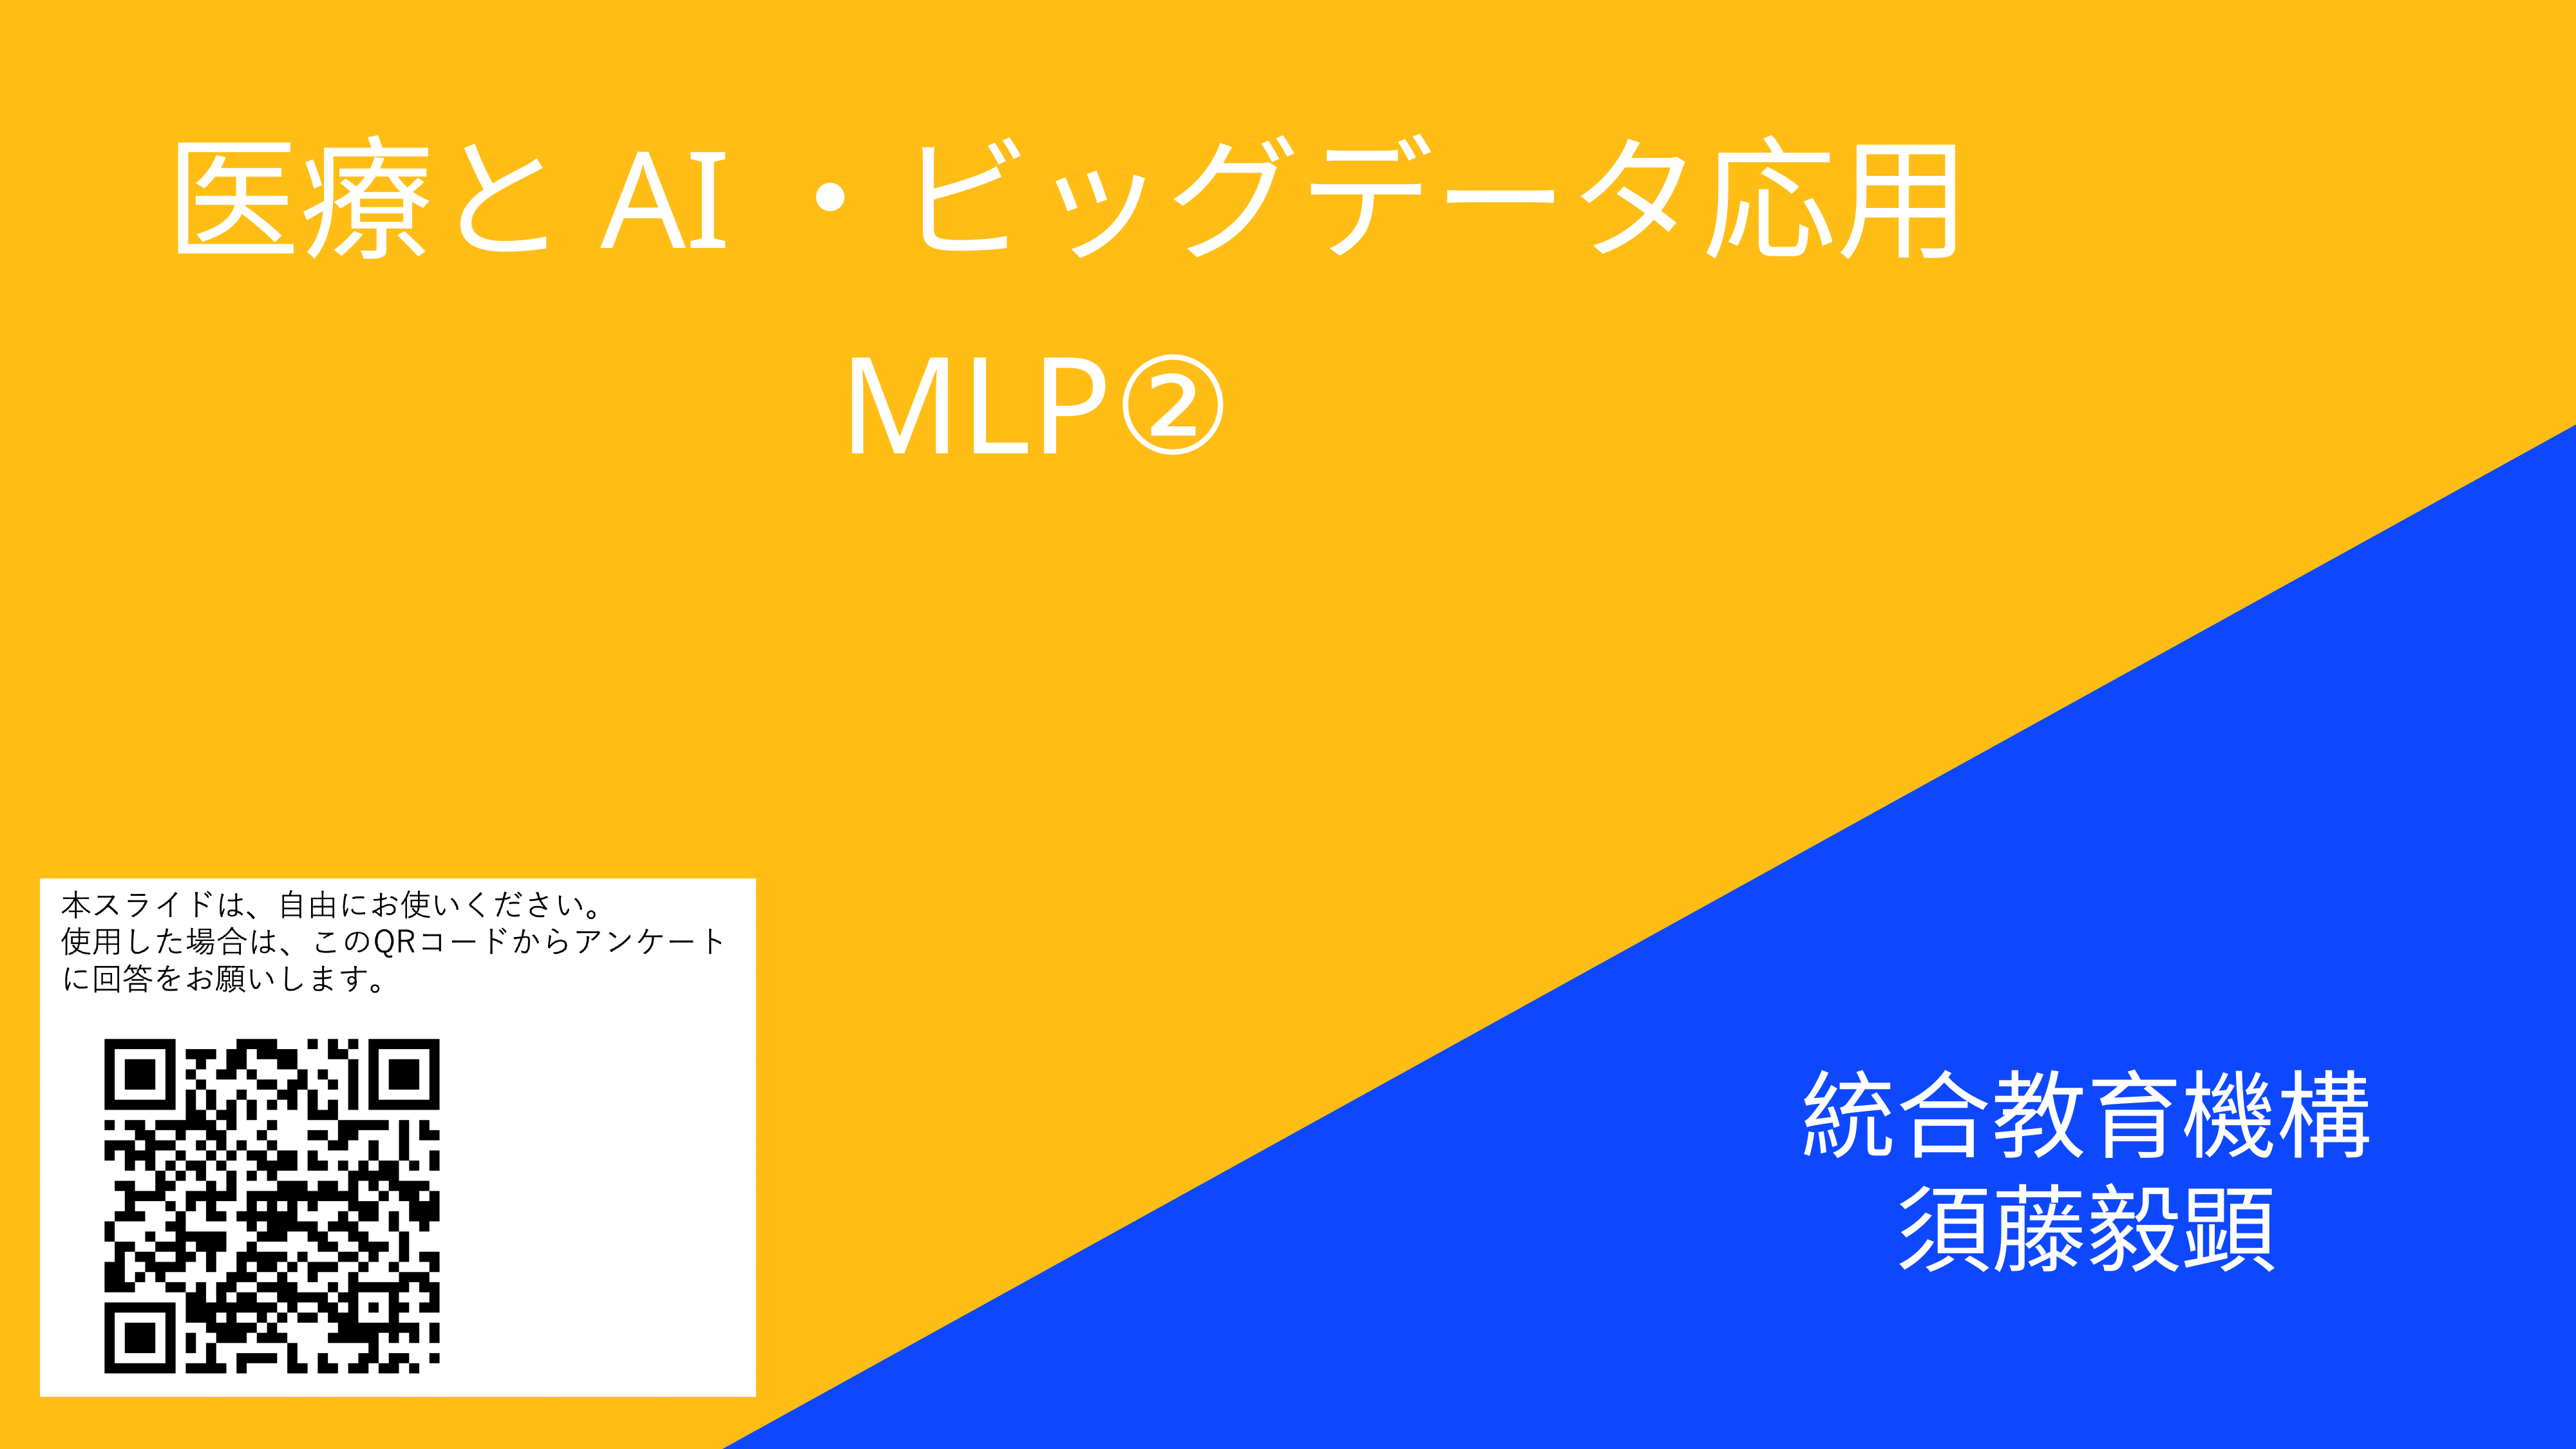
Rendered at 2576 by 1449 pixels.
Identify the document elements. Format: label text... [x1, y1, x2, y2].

text_box MLP② [834, 314, 1239, 486]
text_box 医療とAI・ビッグデータ応用 [160, 108, 1976, 281]
text_box [722, 424, 2576, 1449]
text_box 統合教育機構 須藤毅顕 [1795, 1049, 2378, 1289]
text_box [0, 0, 2576, 1449]
picture [39, 878, 756, 1397]
